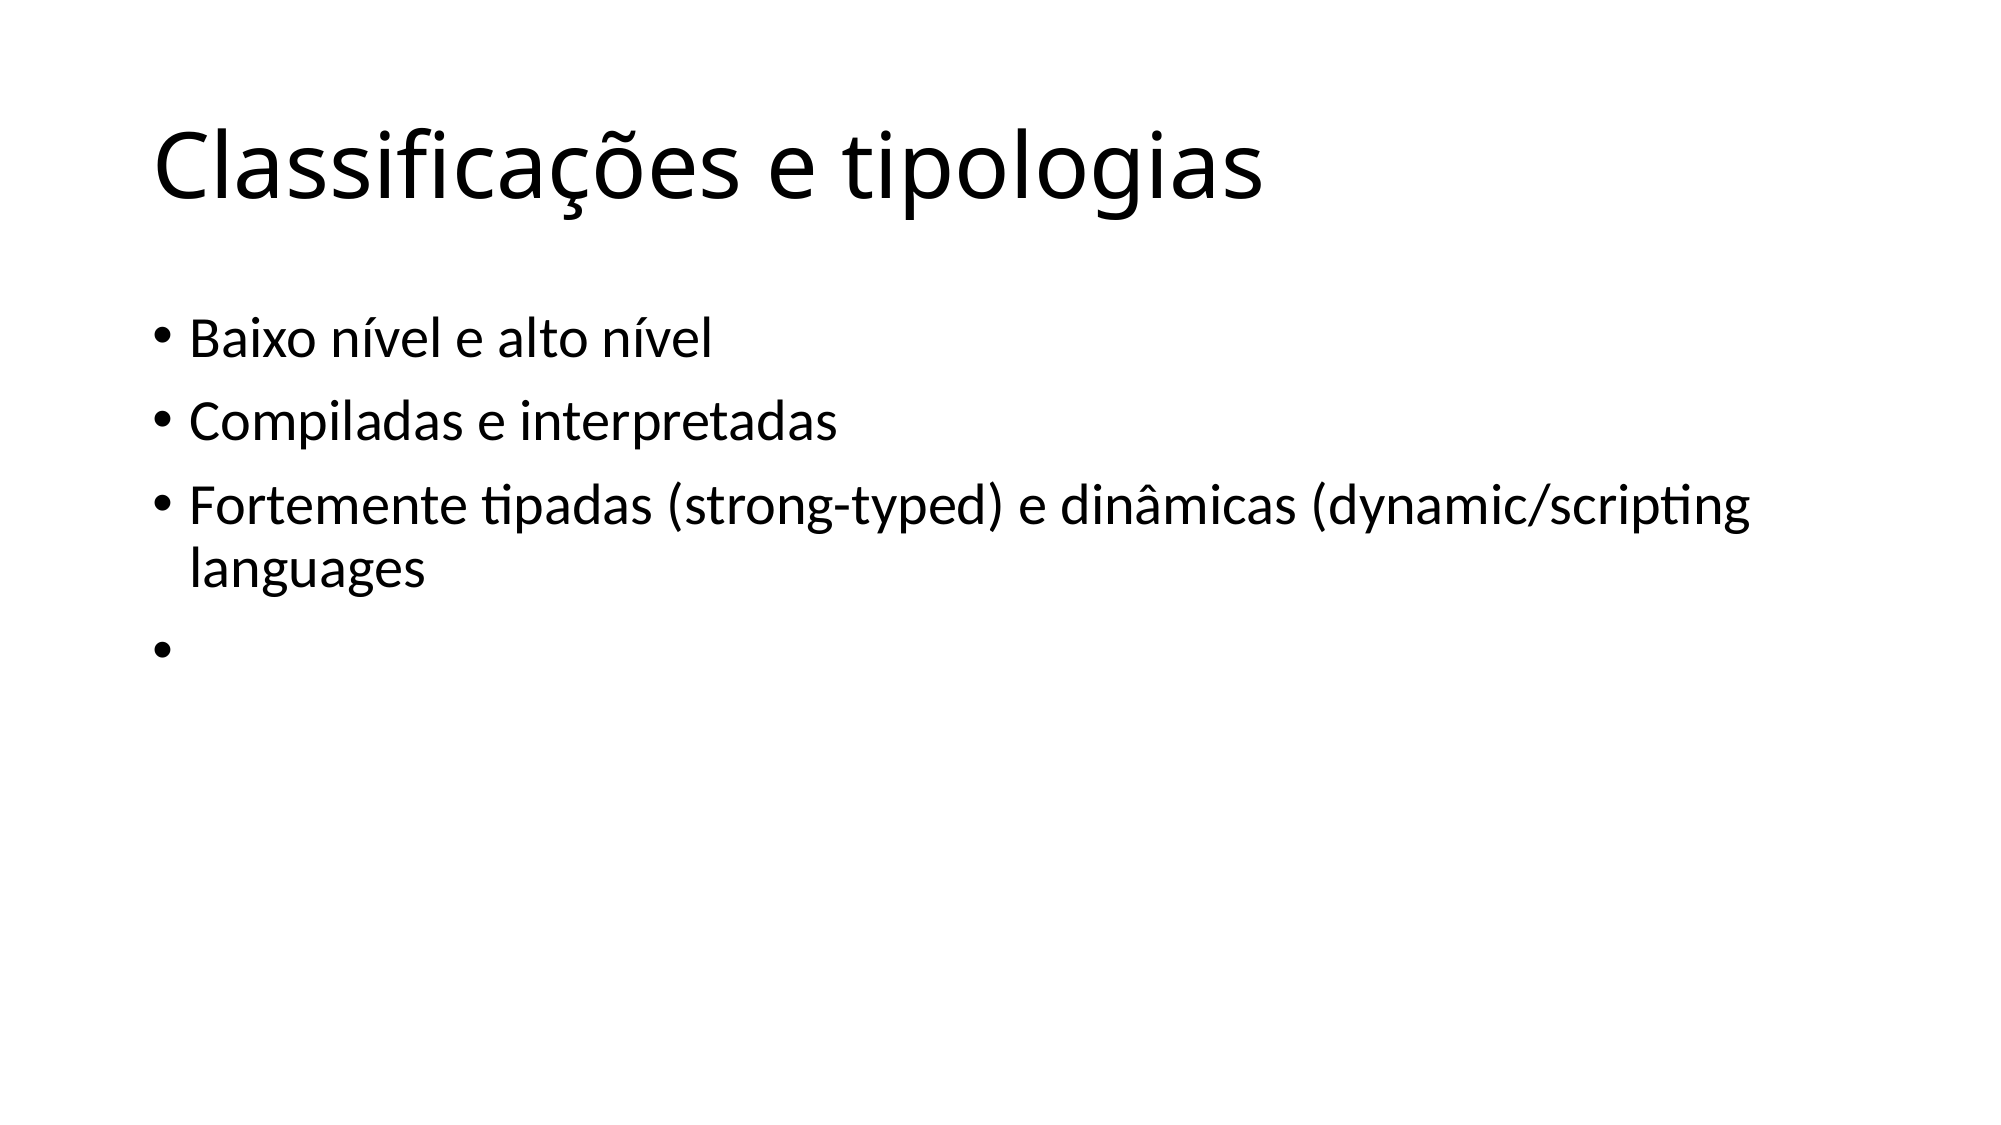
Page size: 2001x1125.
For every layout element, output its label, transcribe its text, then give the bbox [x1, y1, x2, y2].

text_box Baixo nível e alto nível Compiladas e interpretadas Fortemente tipadas (strong-typed) e dinâmicas (dynamic/scripting languages [137, 299, 1863, 1014]
text_box Classificações e tipologias [137, 59, 1863, 278]
